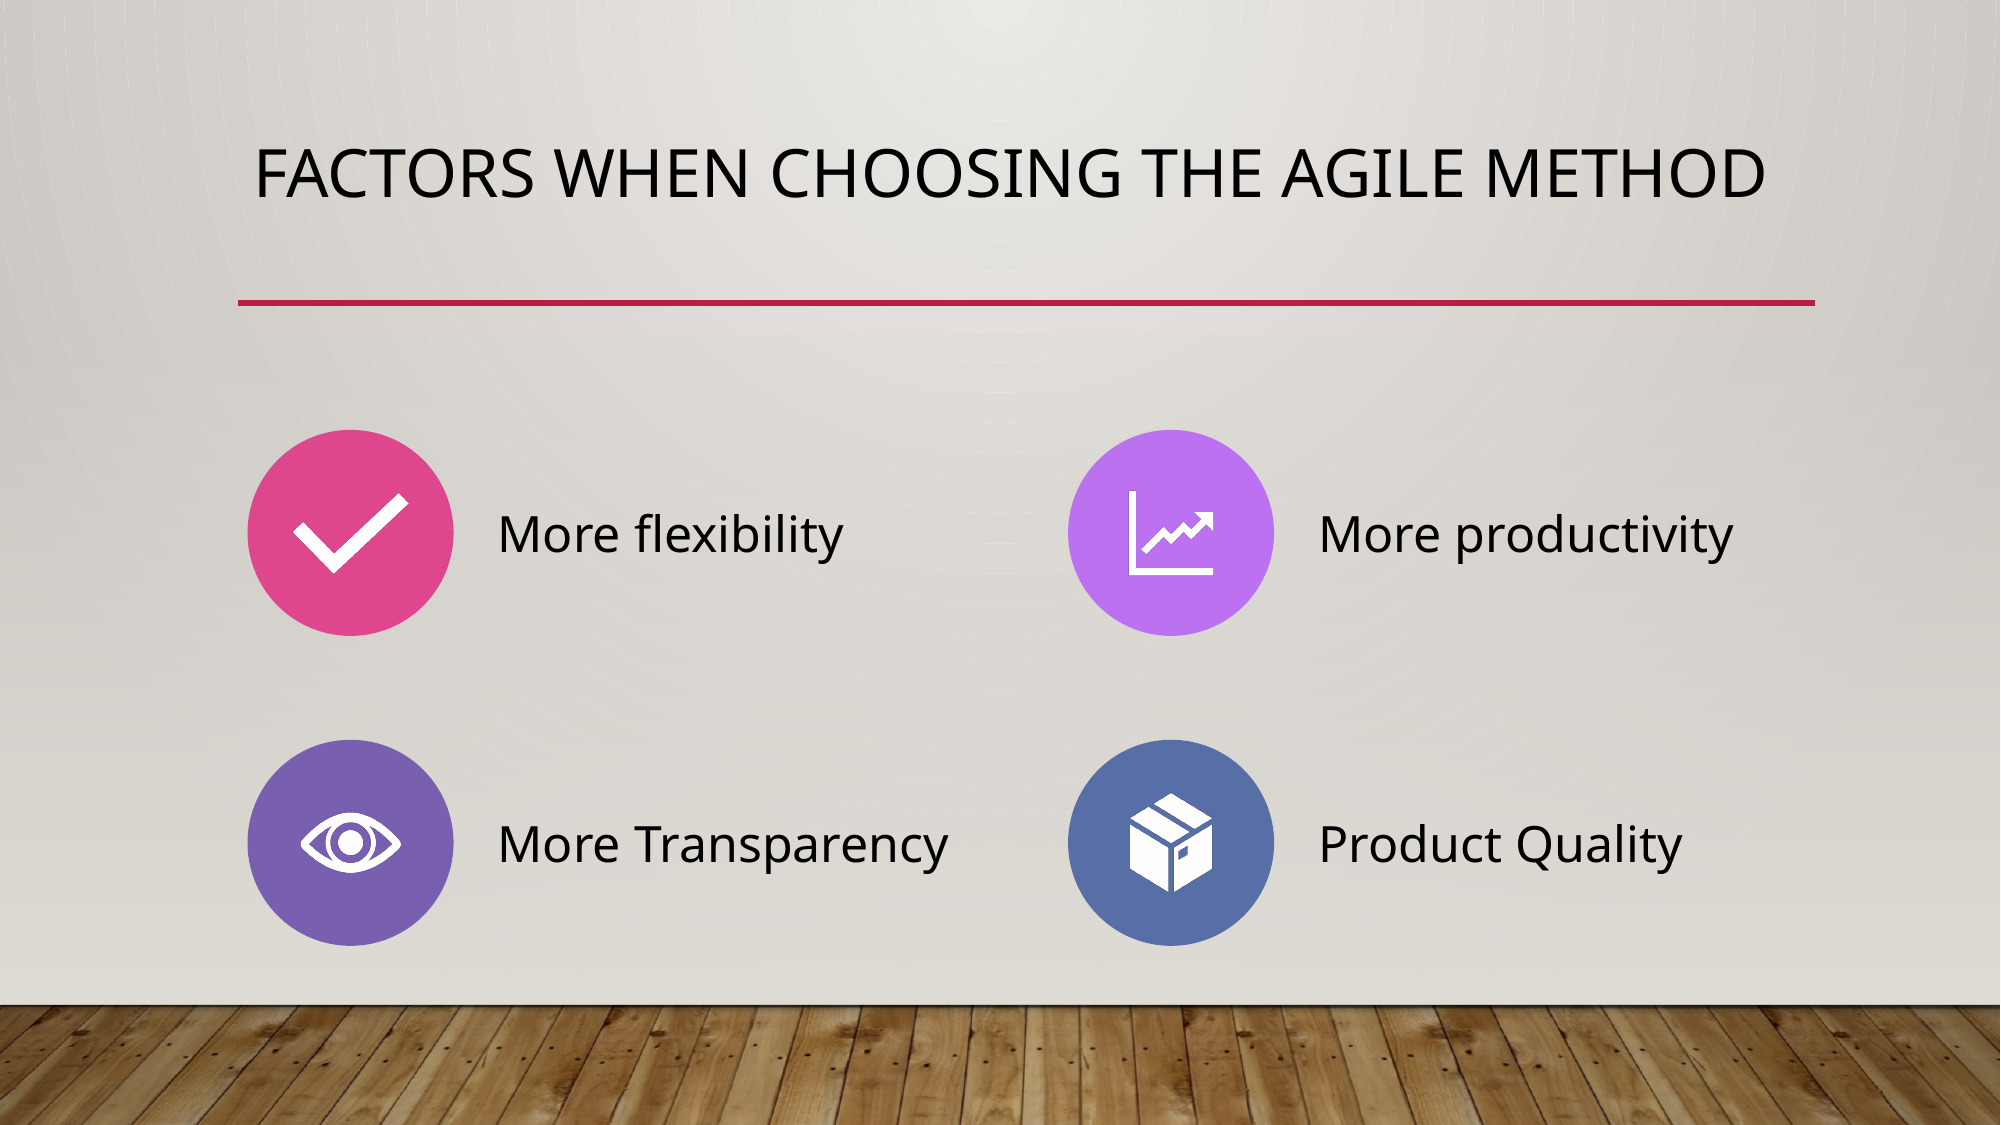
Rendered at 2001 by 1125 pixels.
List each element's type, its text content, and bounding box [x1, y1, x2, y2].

title Factors when choosing the agile method [238, 131, 1814, 305]
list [237, 382, 1814, 994]
picture [0, 1005, 2000, 1125]
